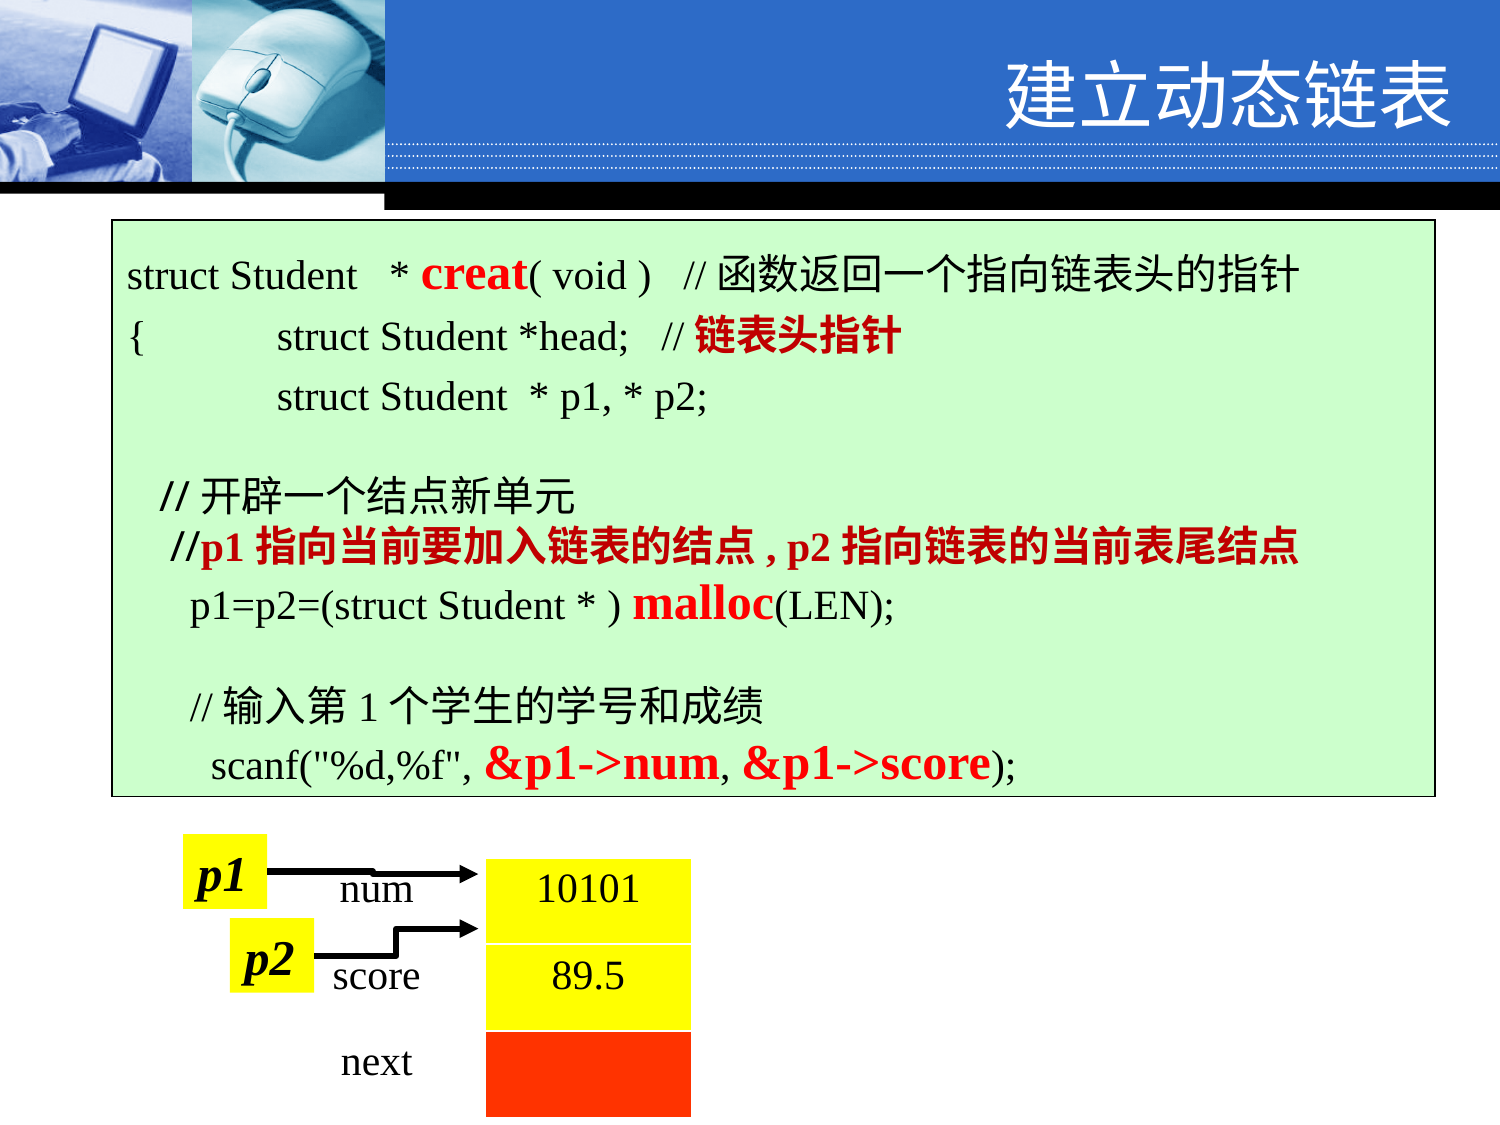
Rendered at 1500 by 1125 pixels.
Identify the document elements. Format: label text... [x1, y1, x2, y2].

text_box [313, 928, 479, 957]
table_header num [268, 858, 486, 944]
table_cell [486, 1032, 691, 1117]
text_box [266, 871, 479, 875]
text_box struct Student * creat( void ) //函数返回一个指向链表头的指针 { struct Student *head; //链表头指针 struct Student * p1, * p2; //开辟一个结点新单元 //p1指向当前要加入链表的结点, p2指向链表的当前表尾结点 p1=p2=(struct Student * ) malloc(LEN); //输入第1个学生的学号和成绩 scanf("%d,%f", &p1->num, &p1->score); [112, 219, 1435, 797]
picture [0, 0, 385, 181]
text_box p1 [183, 834, 268, 909]
table_cell 89.5 [486, 945, 691, 1030]
table_header 10101 [486, 859, 691, 943]
table_cell score [268, 944, 486, 1031]
title 建立动态链表 [431, 49, 1469, 138]
table_cell next [268, 1031, 486, 1118]
text_box p2 [229, 918, 315, 993]
